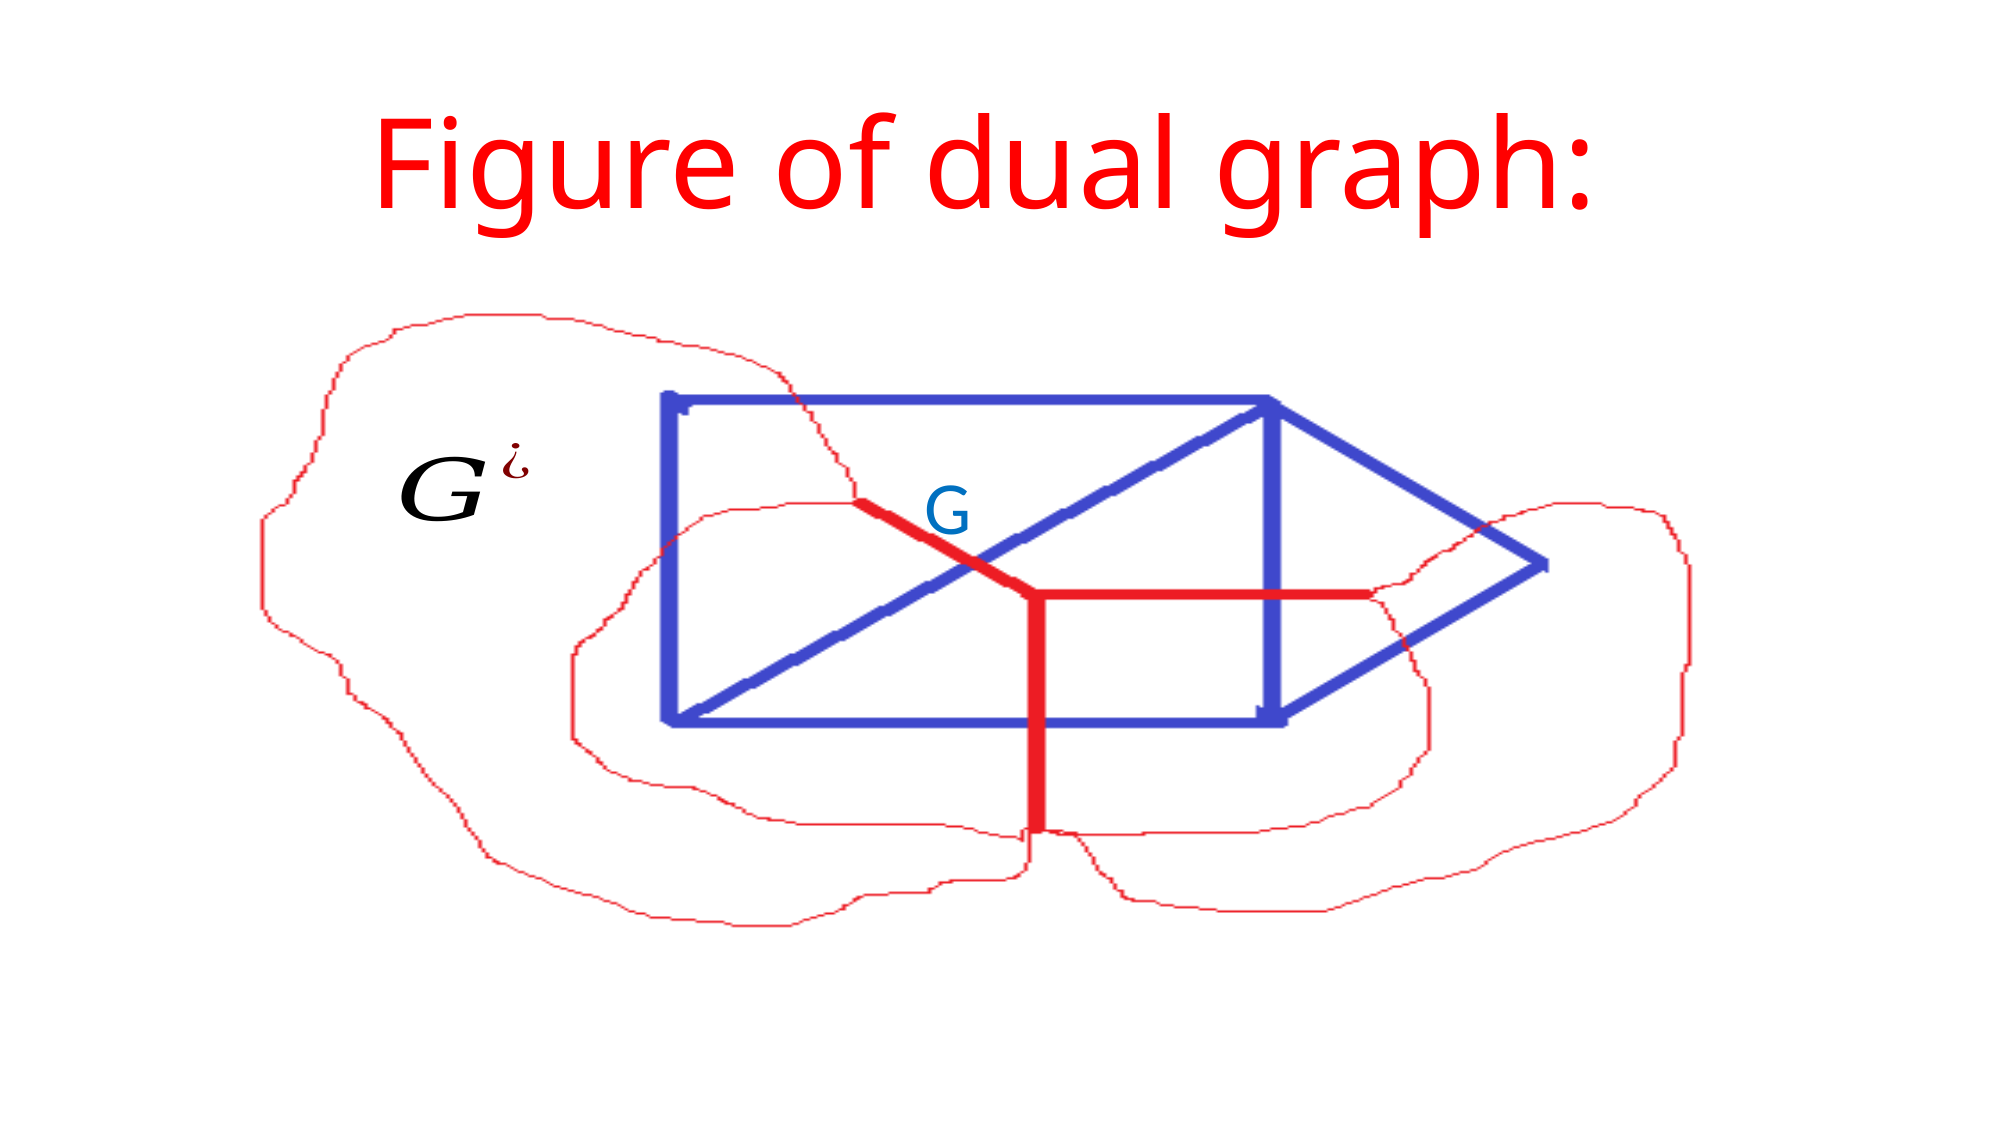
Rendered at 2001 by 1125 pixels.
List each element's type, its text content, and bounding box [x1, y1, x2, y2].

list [137, 277, 1821, 1000]
title Figure of dual graph: [137, 59, 1863, 278]
